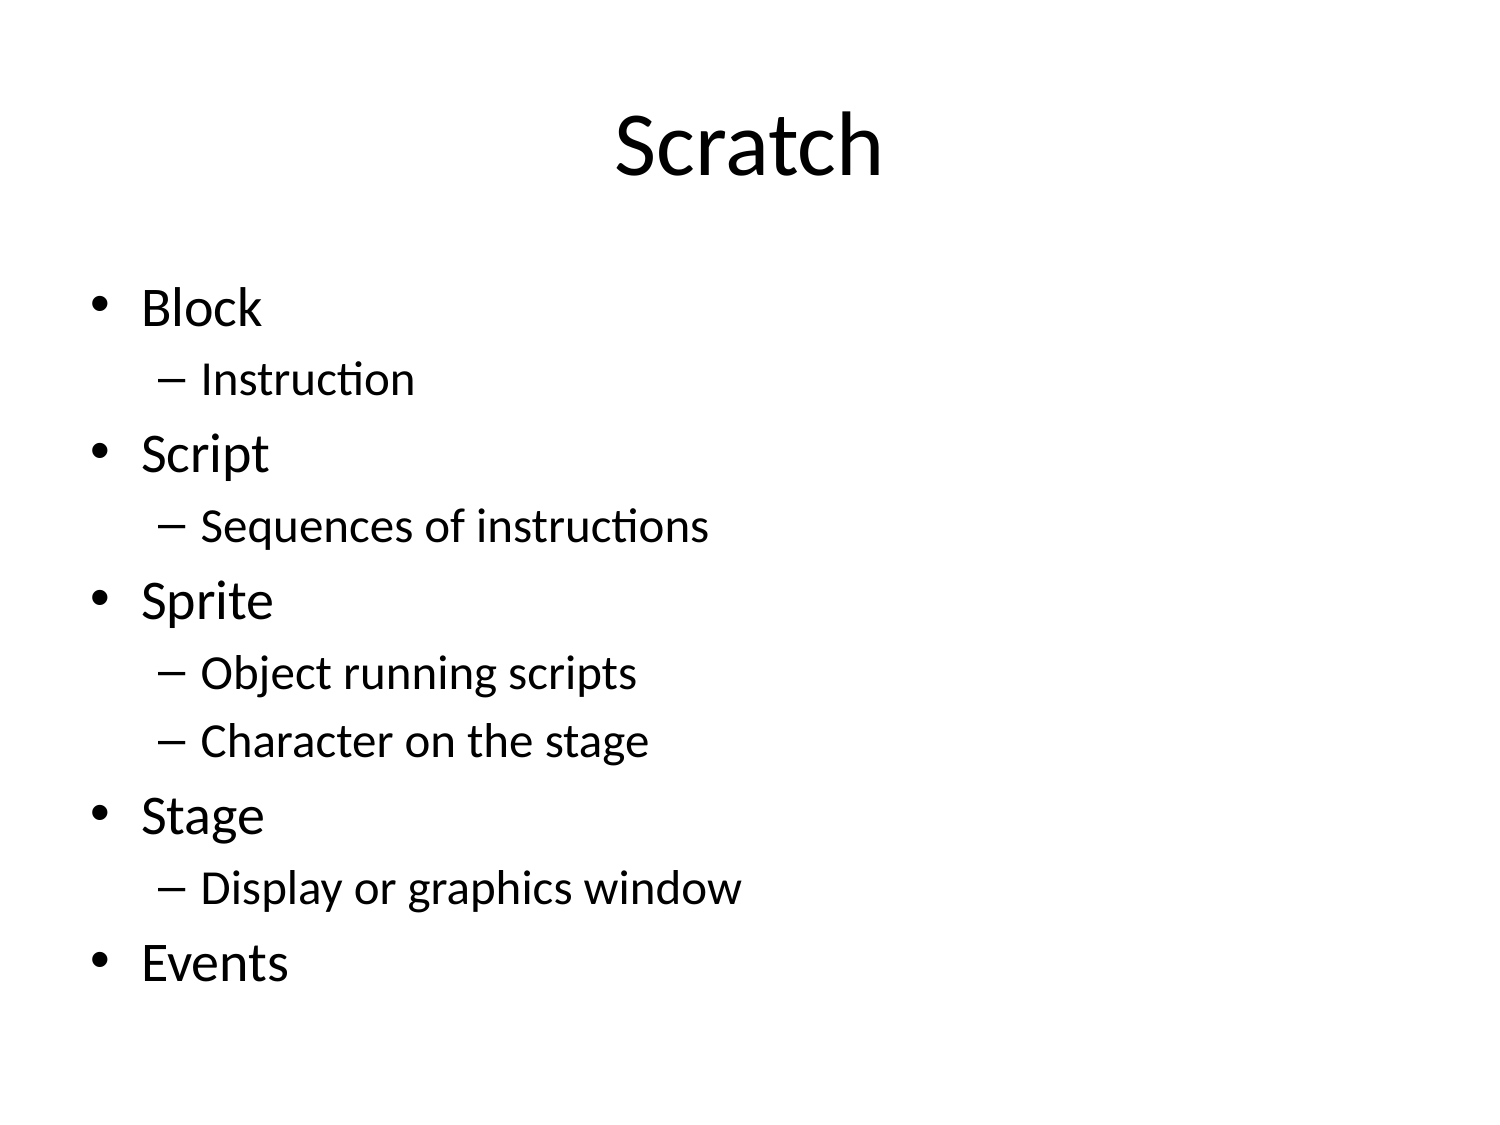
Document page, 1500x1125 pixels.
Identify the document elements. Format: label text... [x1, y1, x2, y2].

list Block Instruction Script Sequences of instructions Sprite Object running scripts Character on the stage Stage Display or graphics window Events [75, 262, 1425, 1005]
title Scratch [75, 45, 1425, 233]
